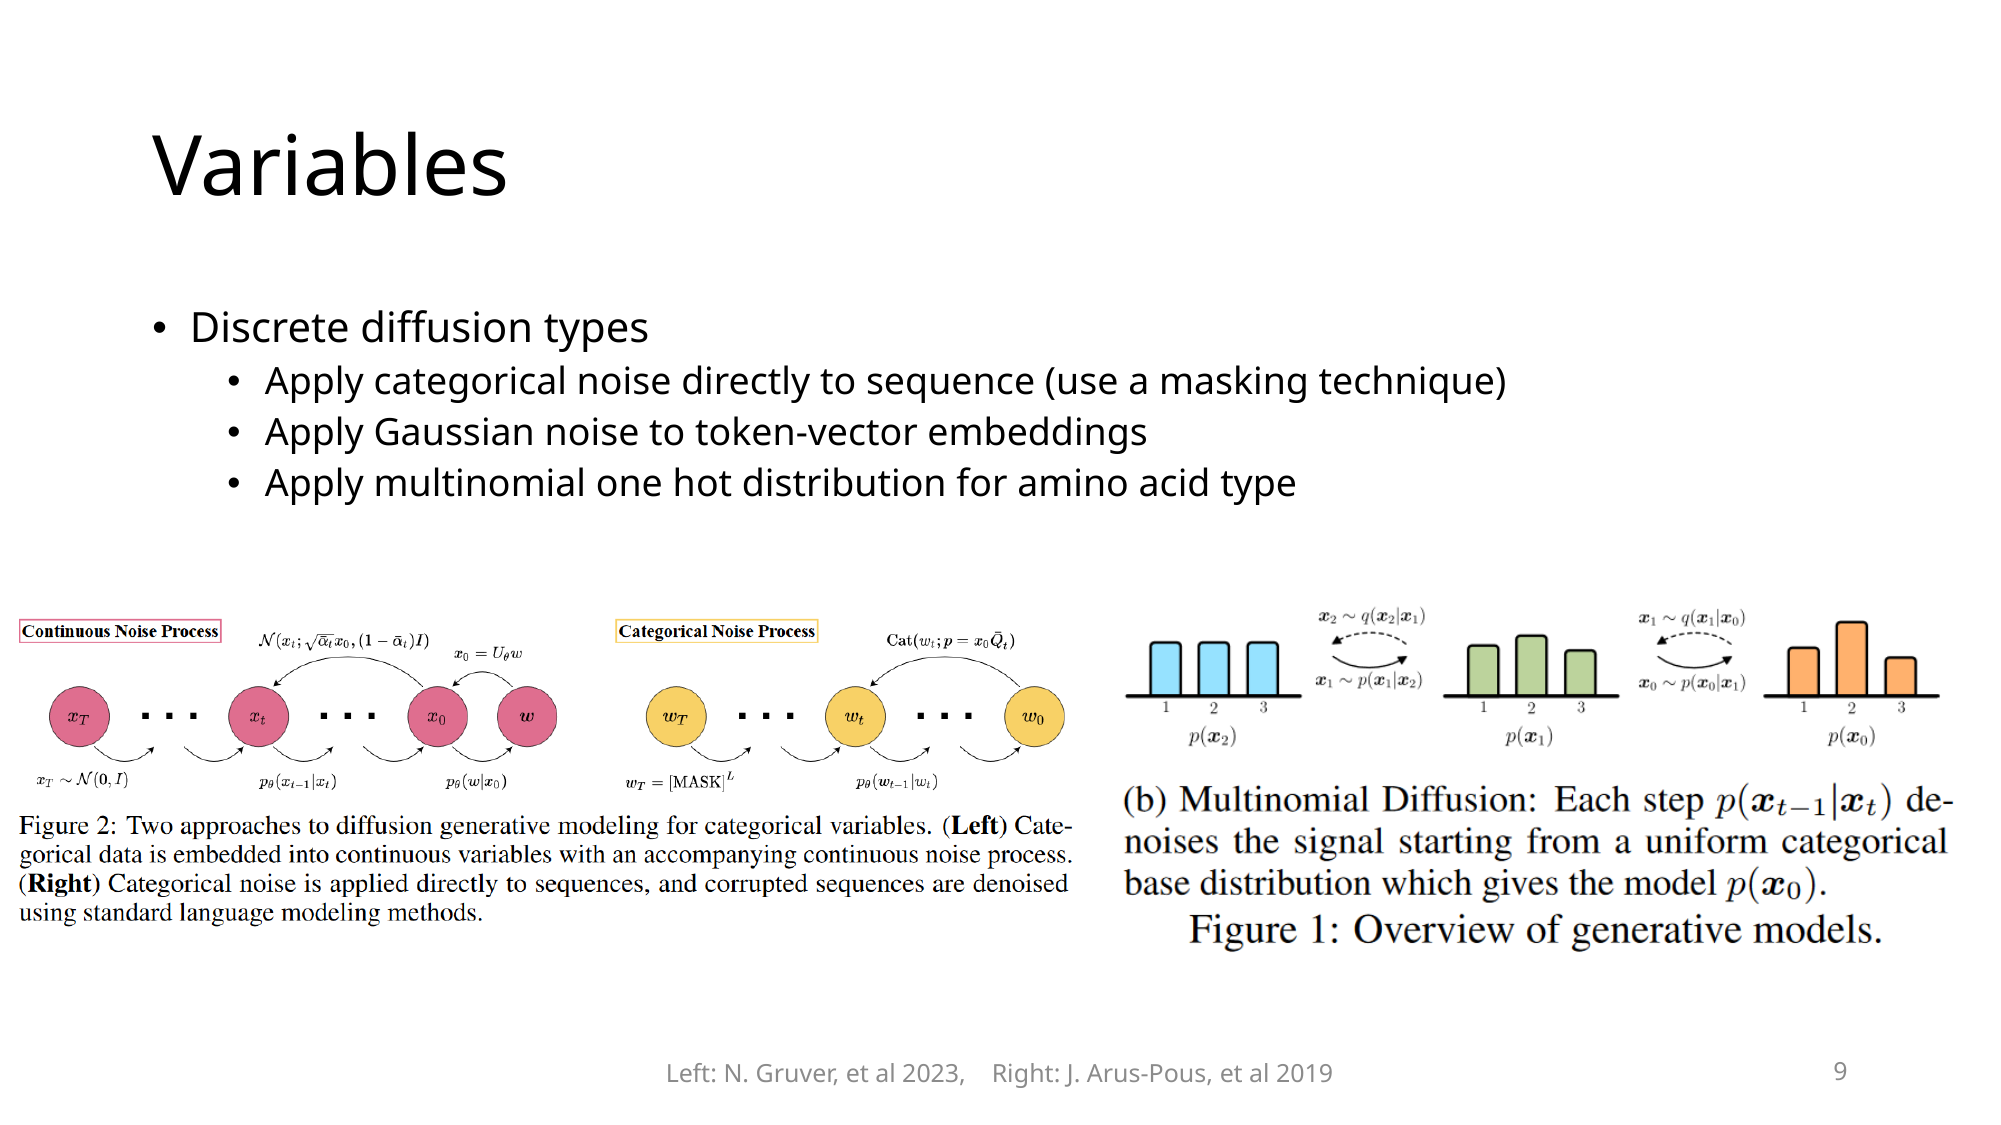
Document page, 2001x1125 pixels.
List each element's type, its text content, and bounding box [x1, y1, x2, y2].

title Variables [137, 59, 1863, 278]
picture [1115, 591, 1971, 961]
list Discrete diffusion types Apply categorical noise directly to sequence (use a masking technique) Apply Gaussian noise to token-vector embeddings Apply multinomial one hot distribution for amino acid type [137, 299, 1863, 1014]
footer Left: N. Gruver, et al 2023, Right: J. Arus-Pous, et al 2019 [137, 1042, 1863, 1103]
picture [14, 611, 1084, 936]
